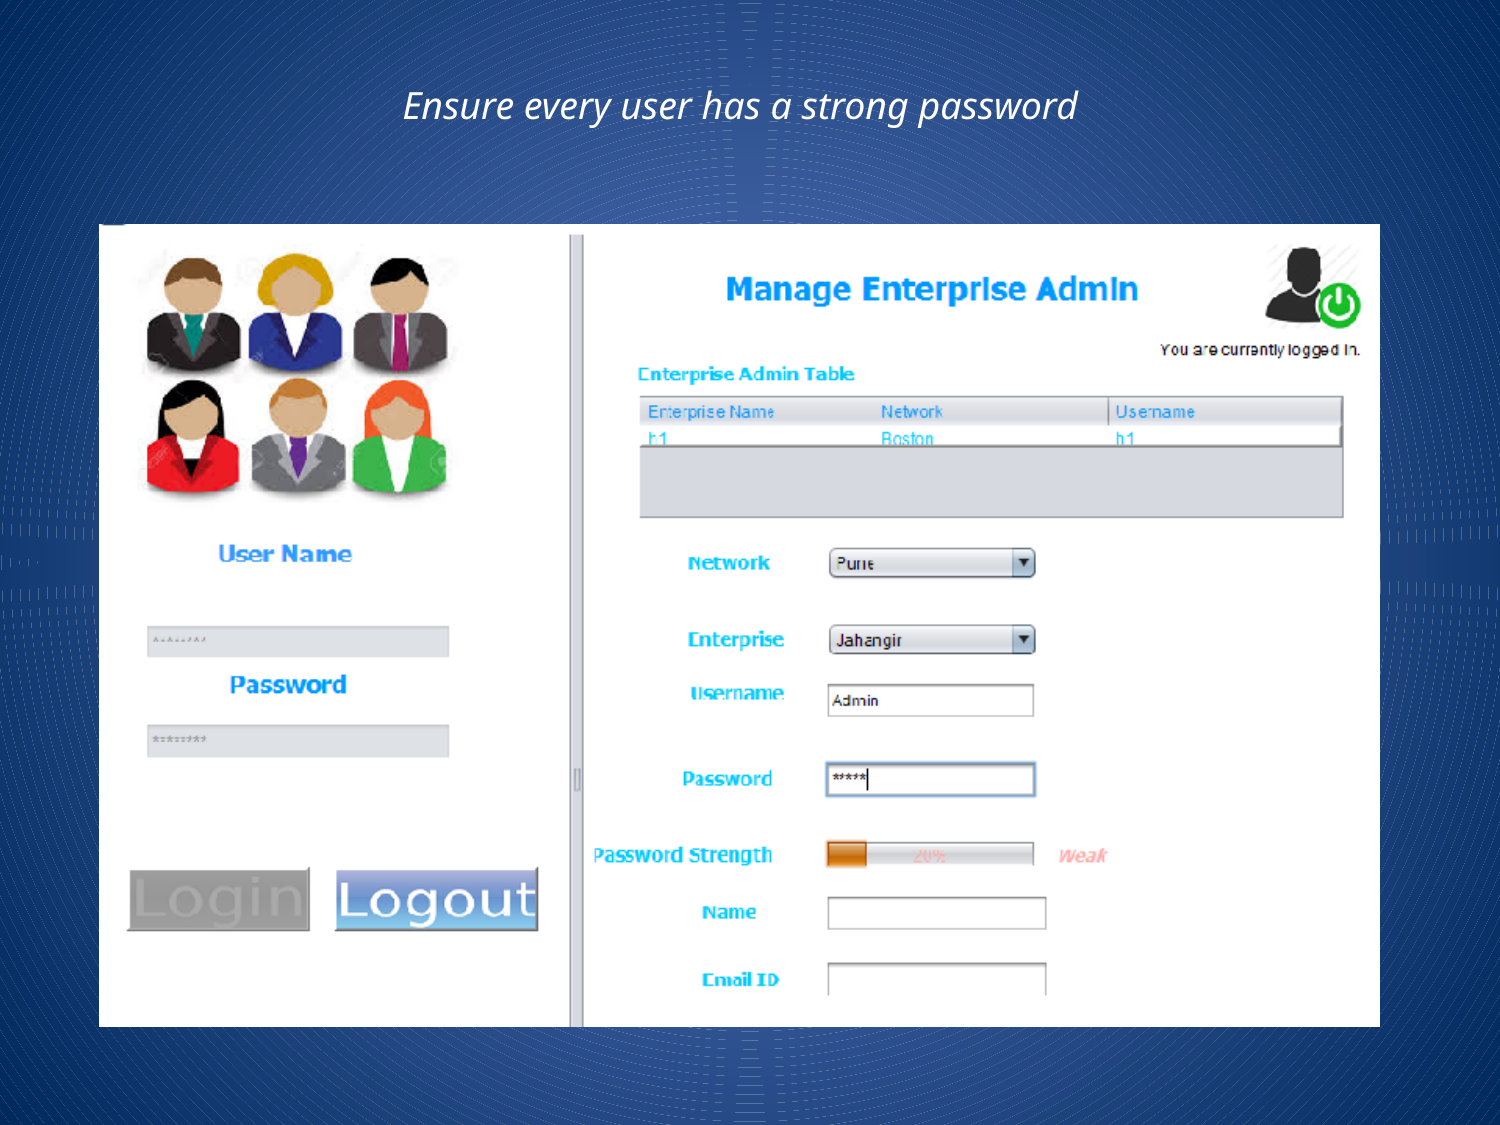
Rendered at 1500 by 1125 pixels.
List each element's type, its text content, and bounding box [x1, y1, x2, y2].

picture [99, 224, 1380, 1027]
text_box Ensure every user has a strong password [387, 74, 1288, 135]
